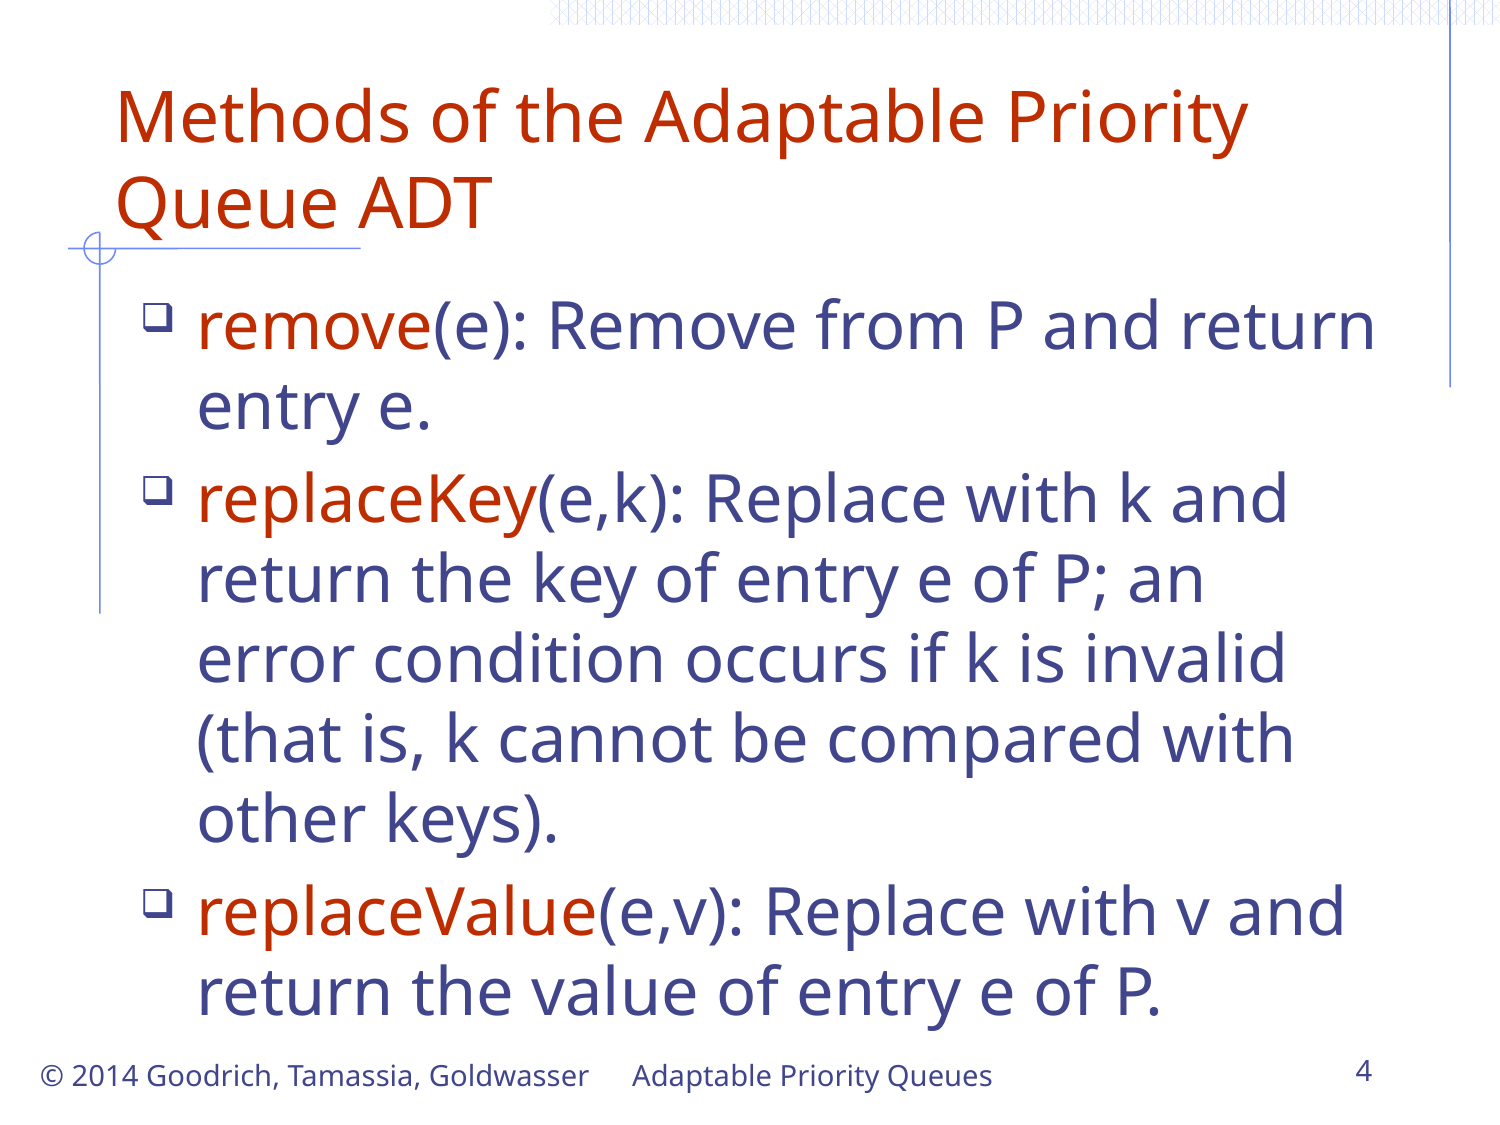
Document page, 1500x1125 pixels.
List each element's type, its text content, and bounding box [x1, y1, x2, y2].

list remove(e): Remove from P and return entry e. replaceKey(e,k): Replace with k and return the key of entry e of P; an error condition occurs if k is invalid (that is, k cannot be compared with other keys). replaceValue(e,v): Replace with v and return the value of entry e of P. [125, 275, 1400, 950]
slide_number 4 [1074, 1024, 1388, 1101]
slide_number © 2014 Goodrich, Tamassia, Goldwasser [24, 1024, 613, 1101]
footer Adaptable Priority Queues [613, 1024, 1051, 1101]
title Methods of the Adaptable Priority Queue ADT [99, 62, 1375, 250]
